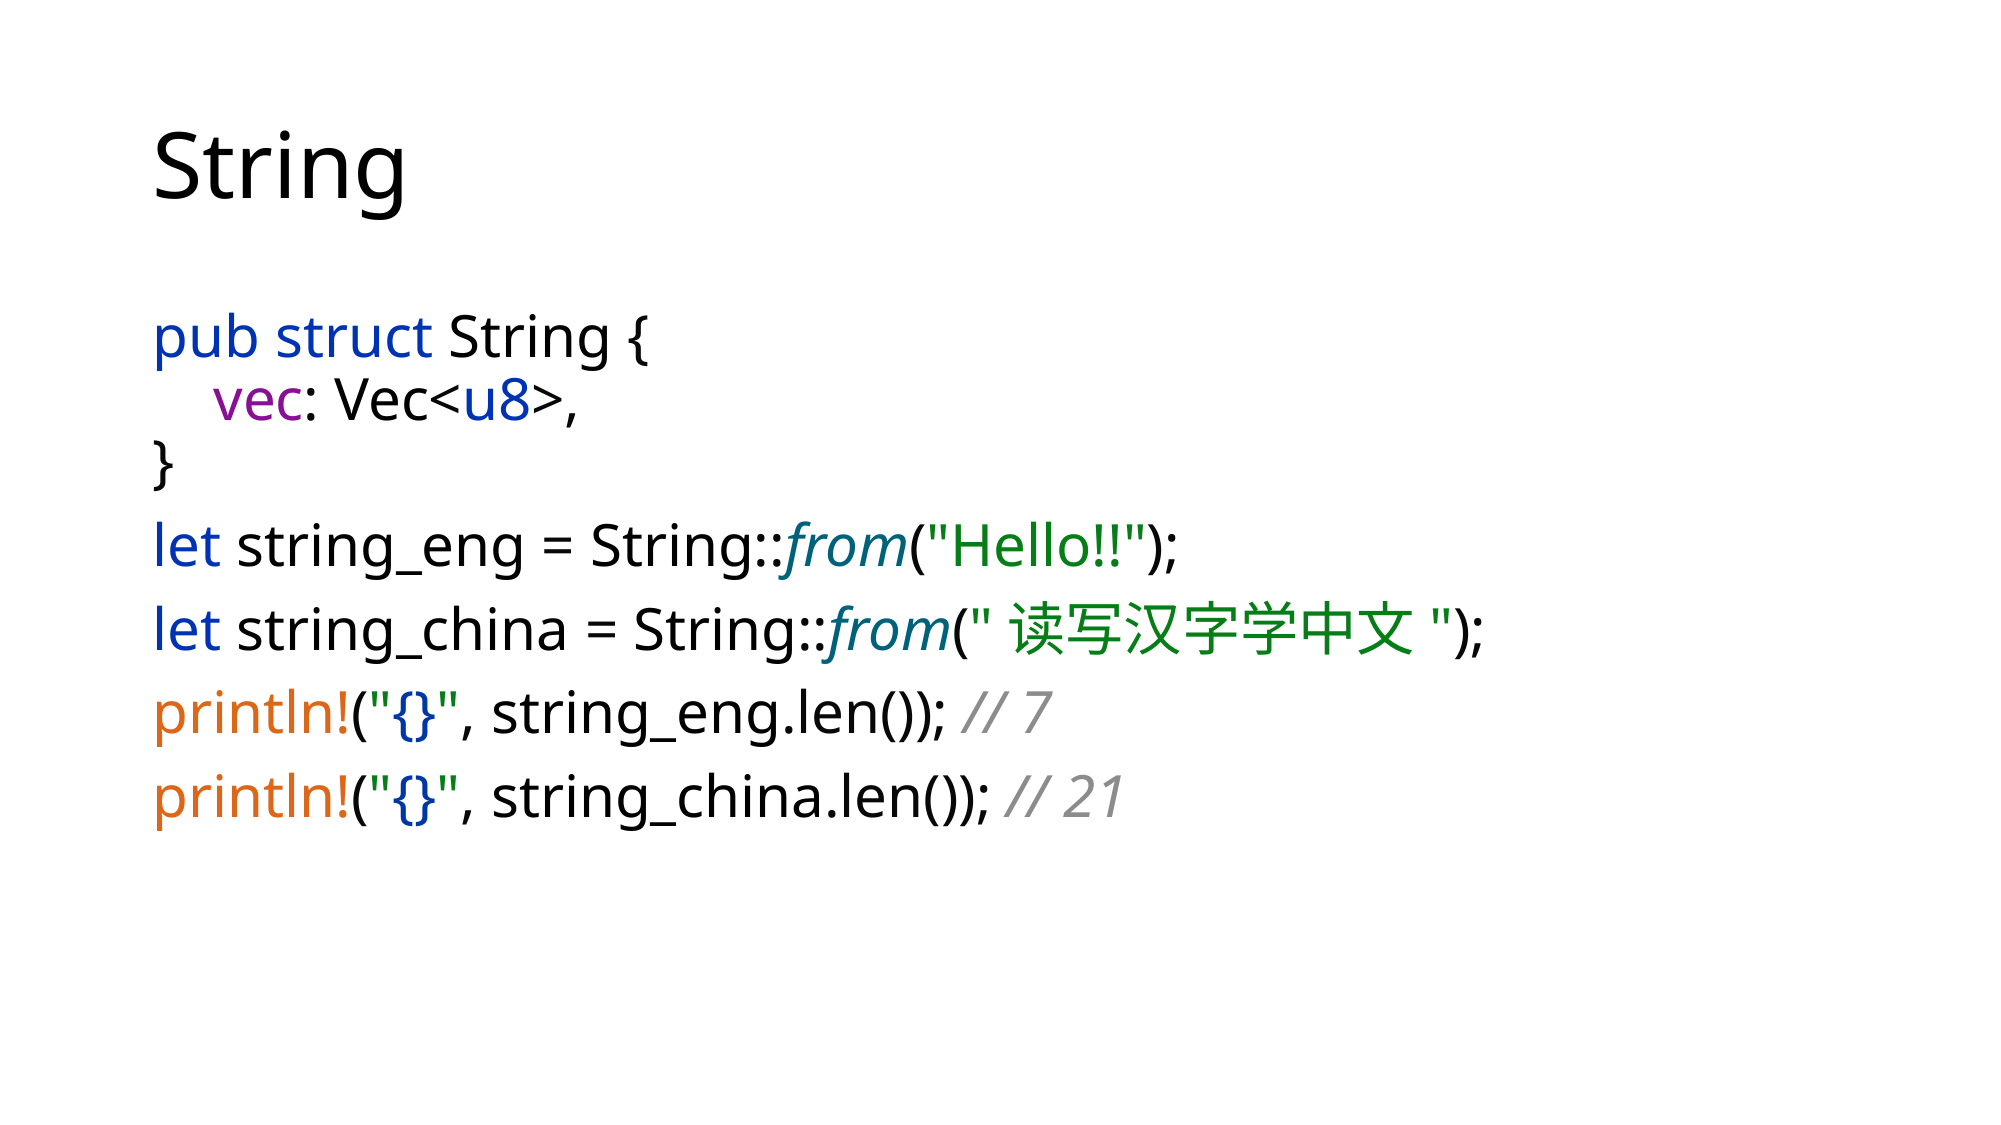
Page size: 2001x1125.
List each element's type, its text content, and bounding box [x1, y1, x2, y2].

list pub struct String { vec: Vec<u8>, } let string_eng = String::from("Hello!!"); let string_china = String::from("读写汉字学中文"); println!("{}", string_eng.len()); // 7 println!("{}", string_china.len()); // 21 [137, 299, 1863, 1014]
title String [137, 59, 1863, 278]
